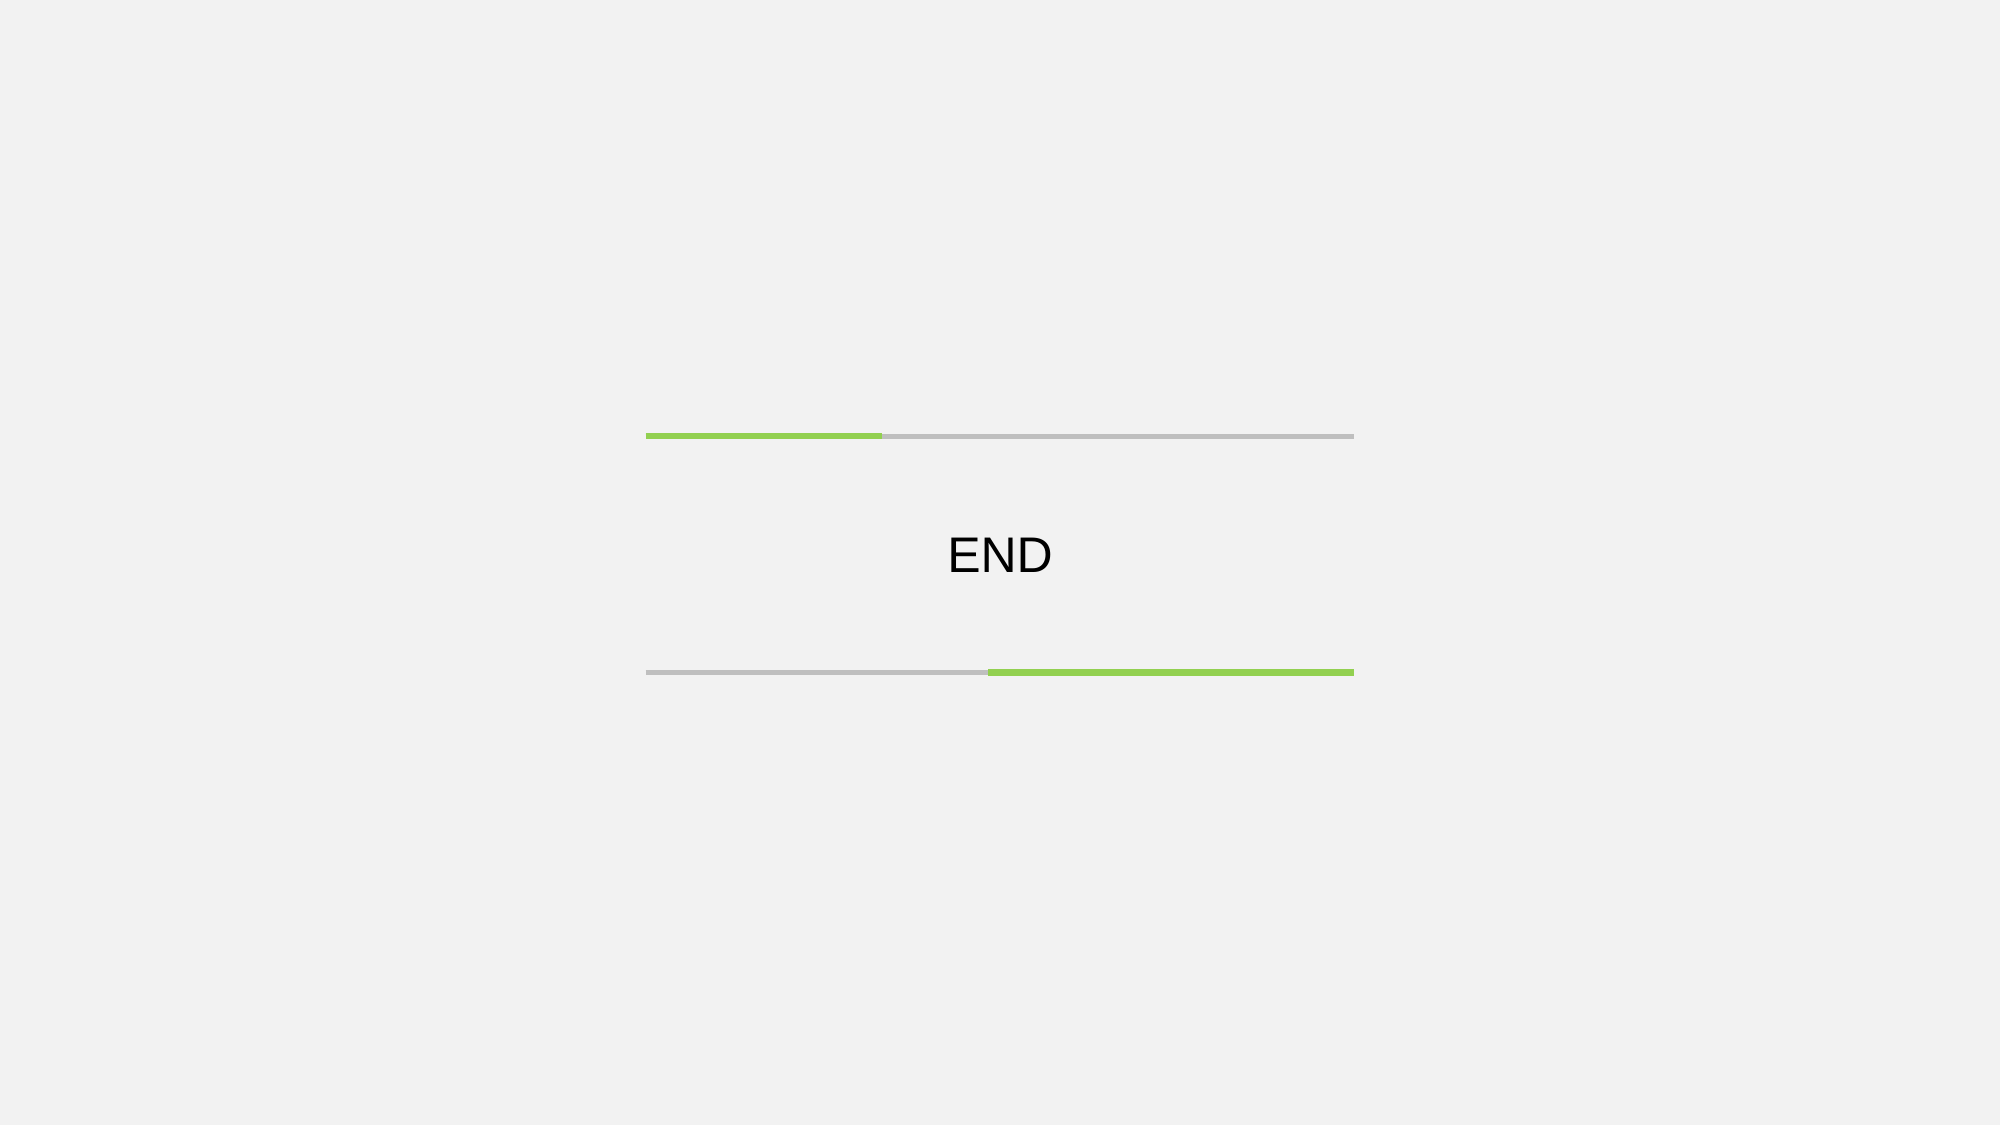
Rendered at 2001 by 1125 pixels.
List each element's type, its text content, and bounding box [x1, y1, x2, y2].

text_box END [645, 515, 1355, 591]
